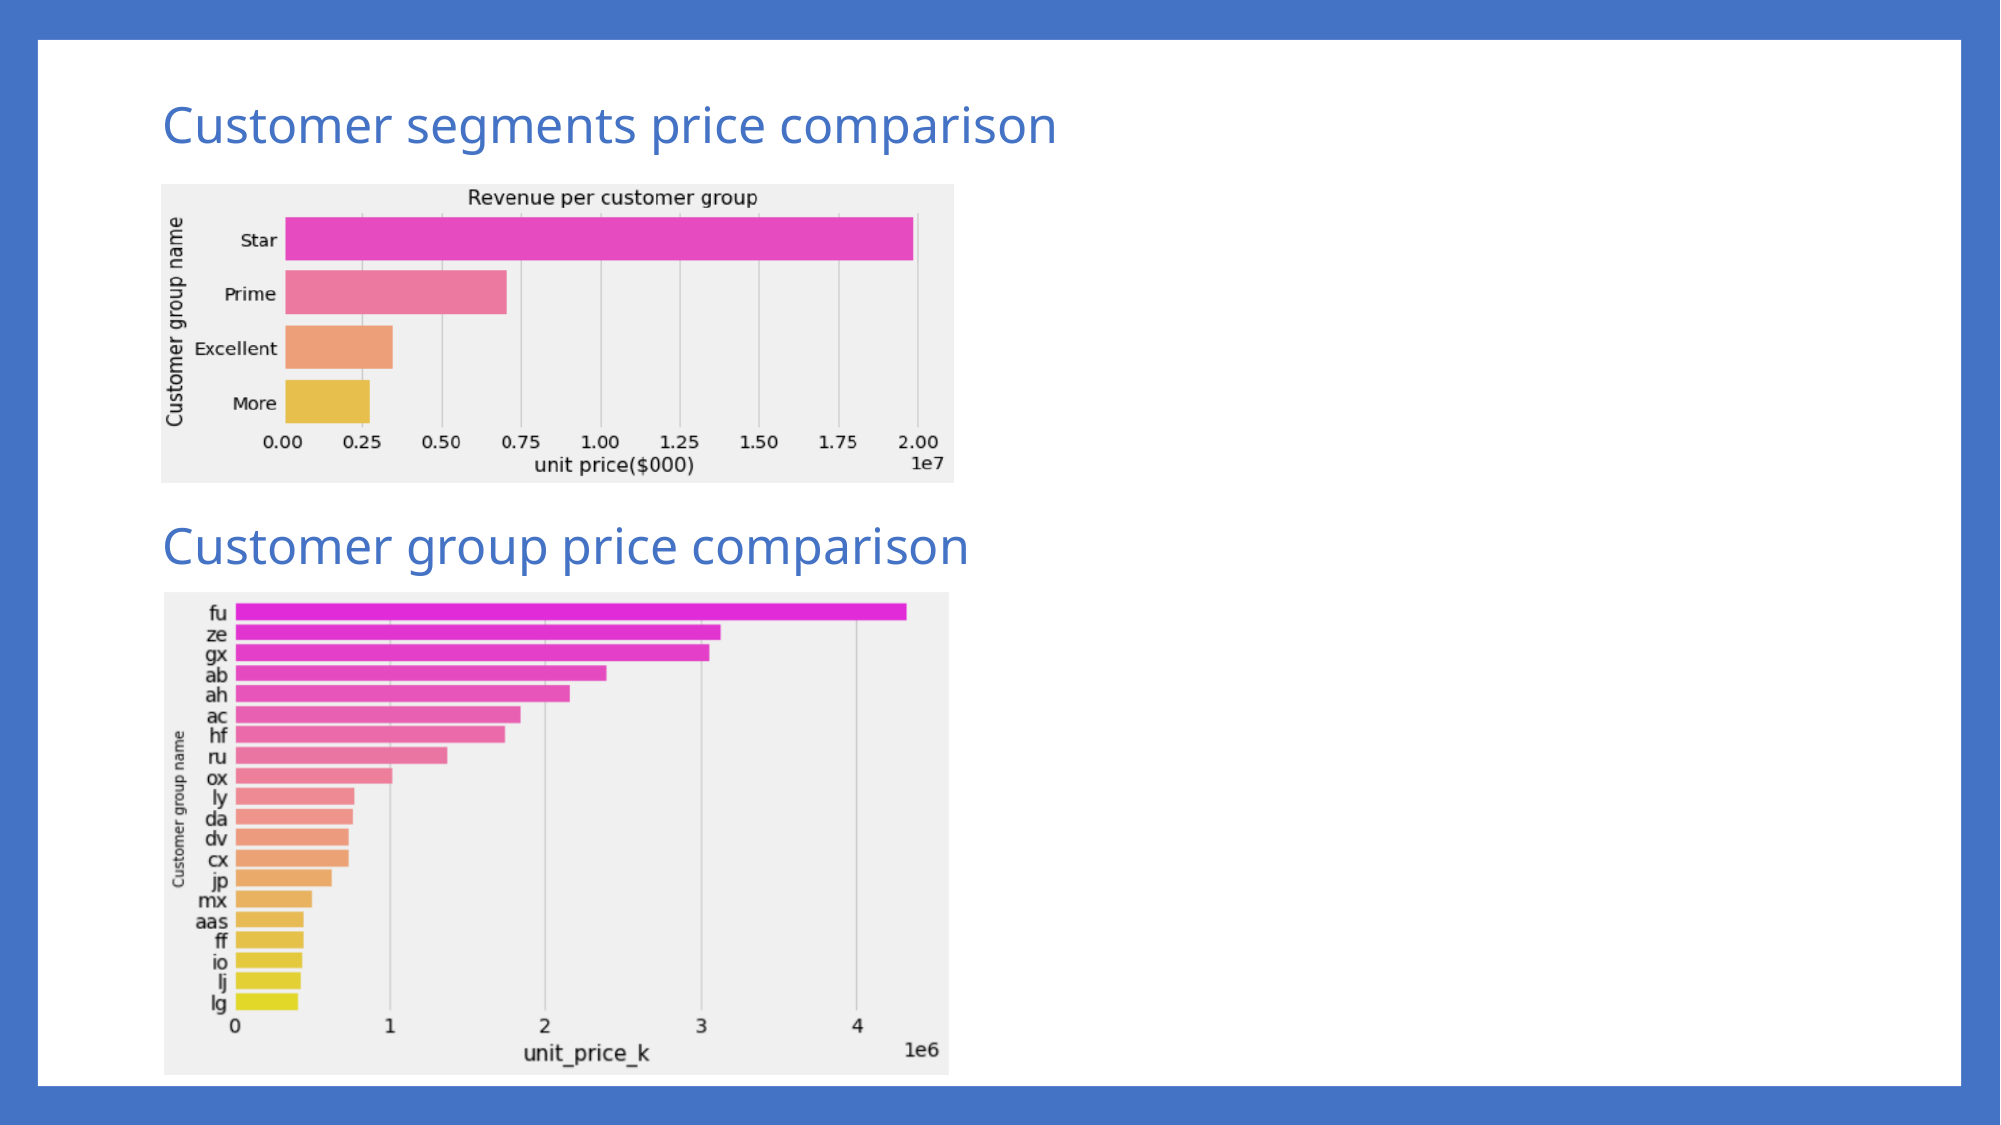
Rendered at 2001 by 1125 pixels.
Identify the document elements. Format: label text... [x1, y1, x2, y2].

title Customer segments price comparison [147, 70, 1877, 185]
picture [161, 587, 952, 1075]
text_box Customer group price comparison [147, 490, 1877, 606]
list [161, 184, 954, 492]
